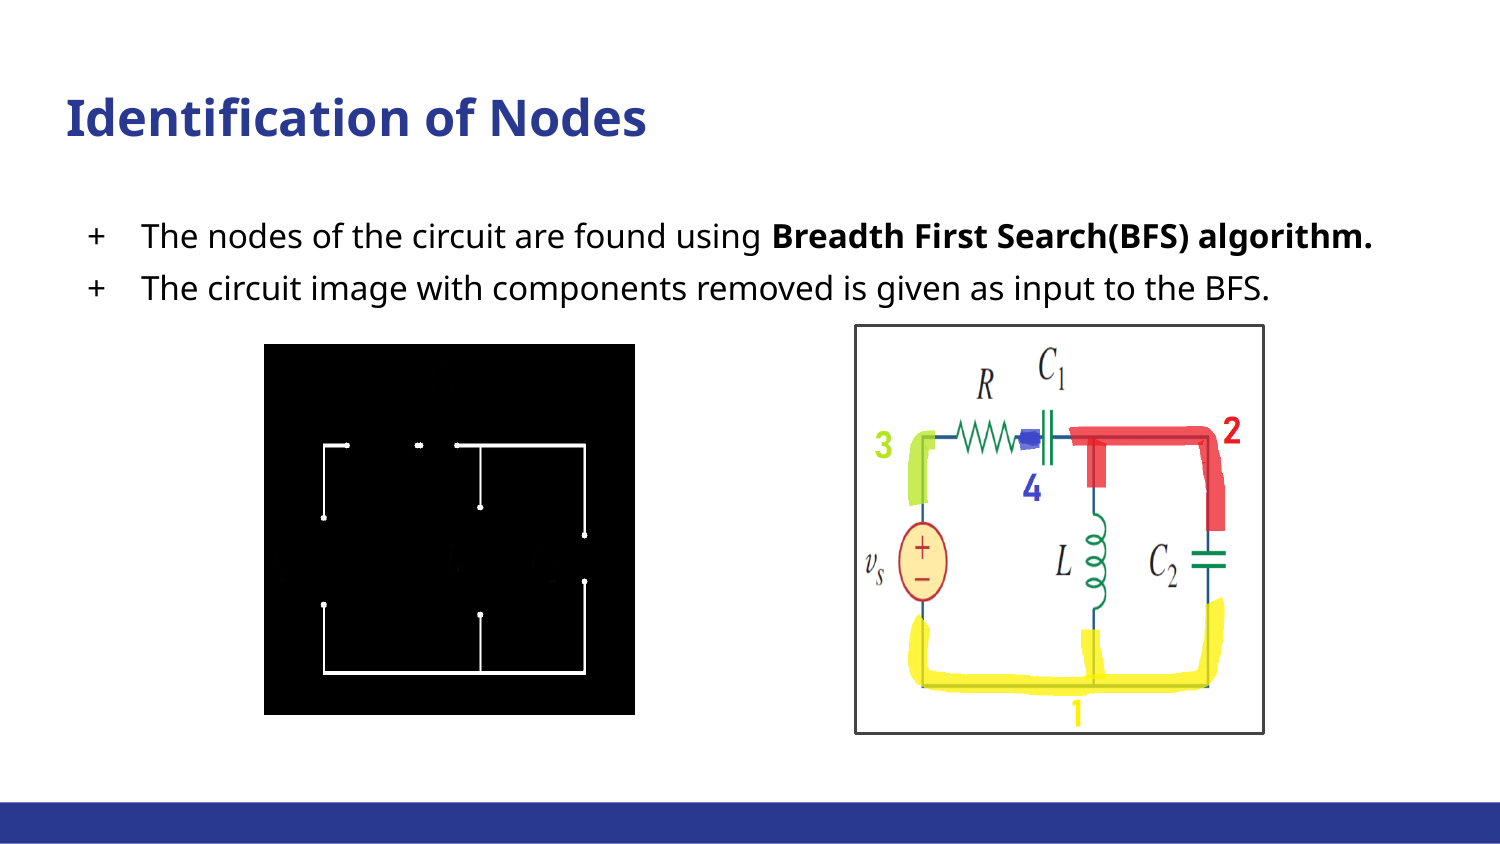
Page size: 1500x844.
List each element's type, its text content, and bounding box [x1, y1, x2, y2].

picture [264, 343, 636, 715]
list The nodes of the circuit are found using Breadth First Search(BFS) algorithm. The circuit image with components removed is given as input to the BFS. [51, 191, 1449, 739]
picture [856, 326, 1263, 732]
title Identification of Nodes [51, 67, 1449, 167]
